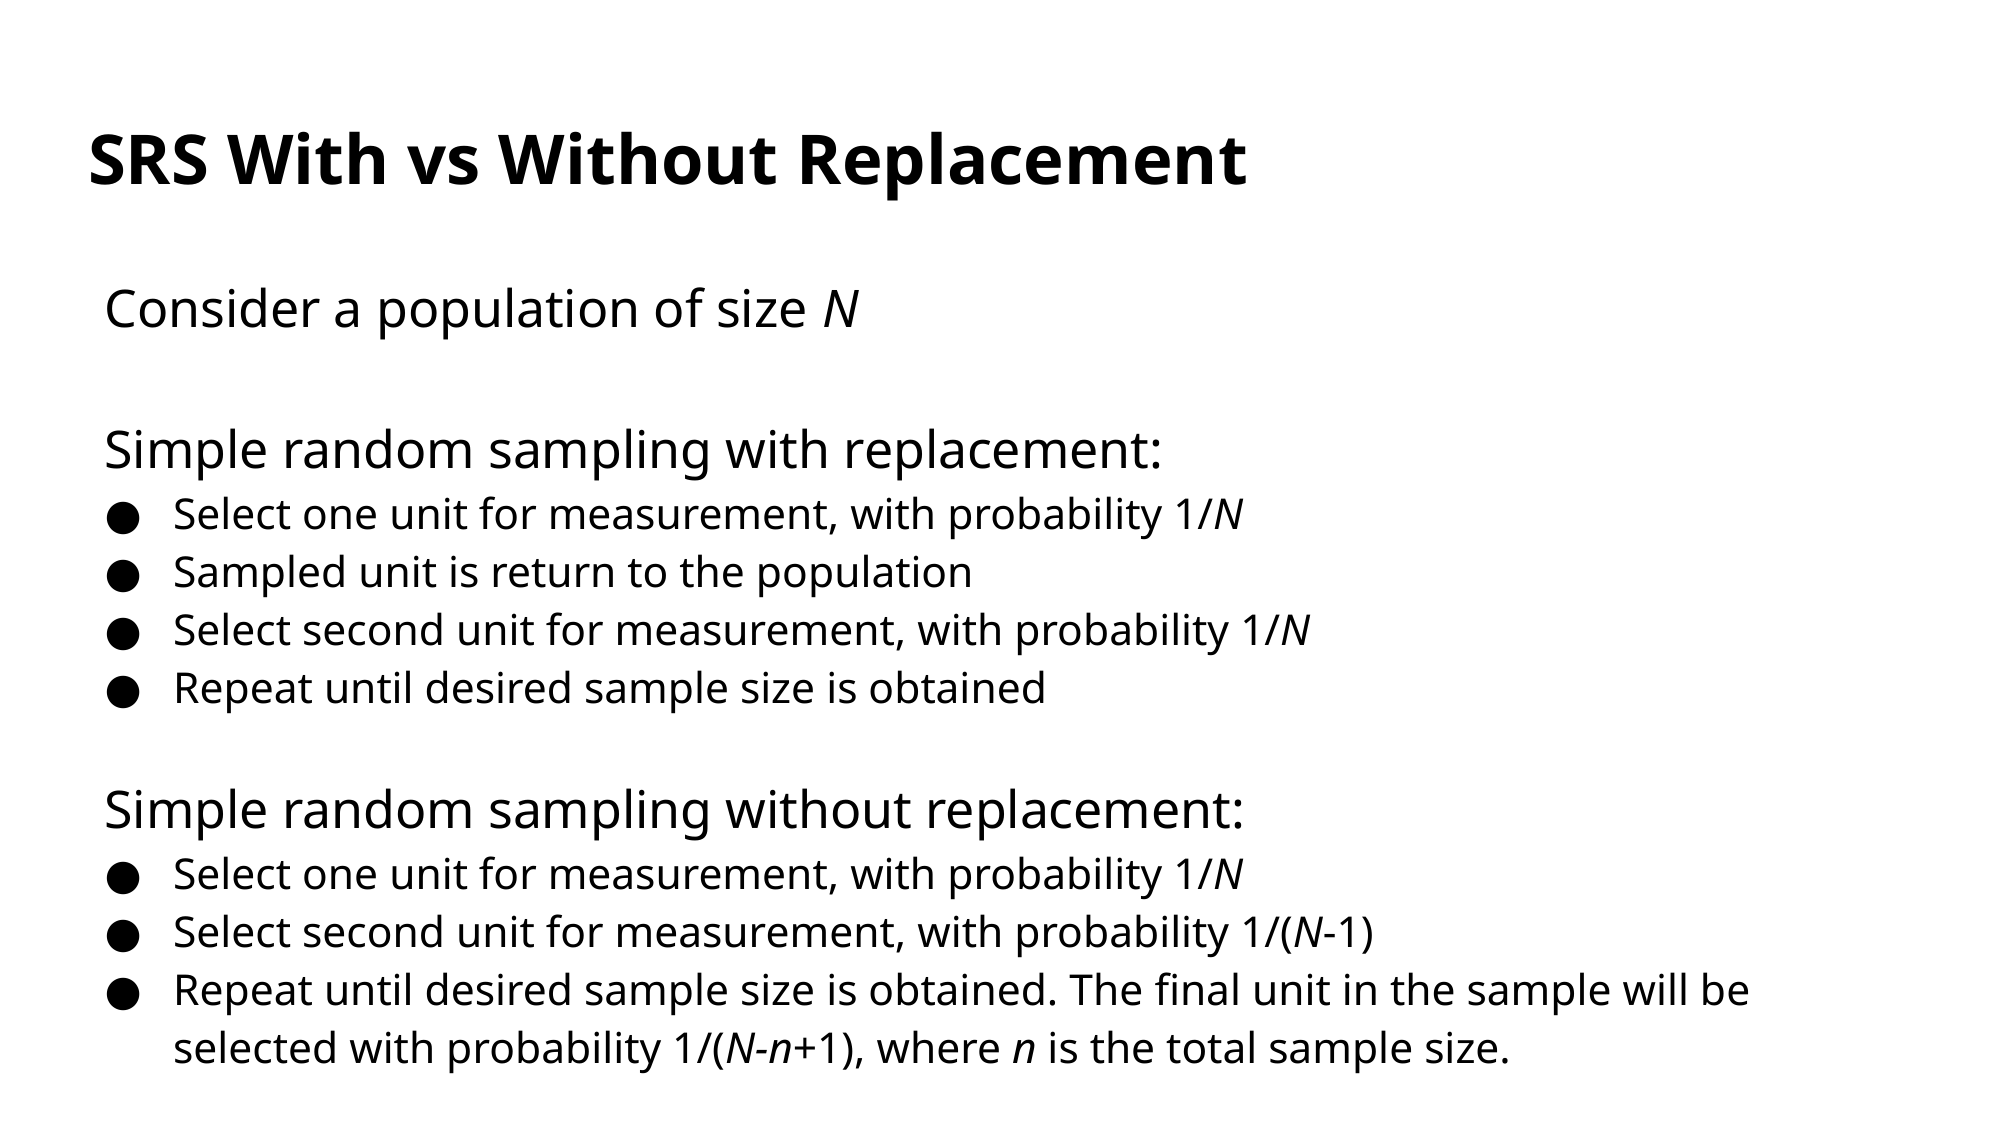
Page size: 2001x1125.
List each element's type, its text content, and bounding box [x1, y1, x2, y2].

title SRS With vs Without Replacement [68, 97, 1932, 223]
list Consider a population of size N Simple random sampling with replacement: Select one unit for measurement, with probability 1/N Sampled unit is return to the population Select second unit for measurement, with probability 1/N Repeat until desired sample size is obtained Simple random sampling without replacement: Select one unit for measurement, with probability 1/N Select second unit for measurement, with probability 1/(N-1) Repeat until desired sample size is obtained. The final unit in the sample will be selected with probability 1/(N-n+1), where n is the total sample size. [68, 252, 1932, 1100]
